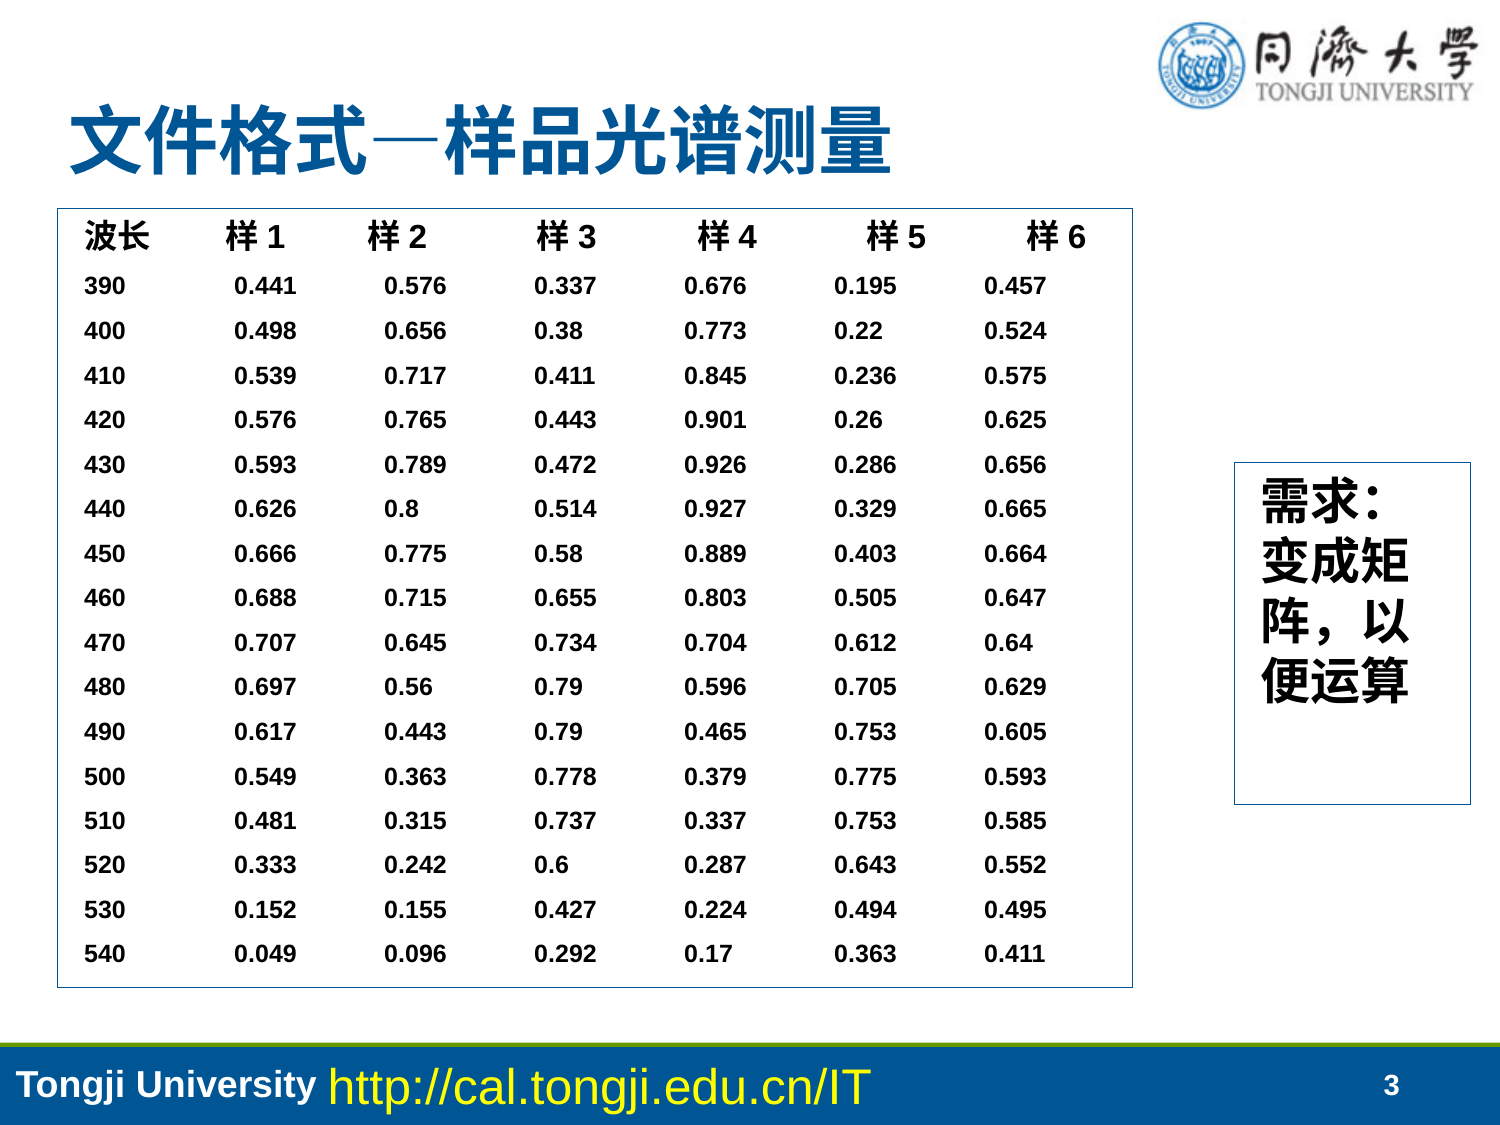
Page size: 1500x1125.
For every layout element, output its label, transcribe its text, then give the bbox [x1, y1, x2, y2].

title 文件格式—样品光谱测量 [53, 42, 1359, 193]
text_box 需求：变成矩阵，以便运算 [1234, 462, 1471, 805]
picture [1145, 19, 1495, 113]
text_box 波长 样1 样2 样3 样4 样5 样6 390 0.441 0.576 0.337 0.676 0.195 0.457 400 0.498 0.656 0.38 0.773 0.22 0.524 410 0.539 0.717 0.411 0.845 0.236 0.575 420 0.576 0.765 0.443 0.901 0.26 0.625 430 0.593 0.789 0.472 0.926 0.286 0.656 440 0.626 0.8 0.514 0.927 0.329 0.665 450 0.666 0.775 0.58 0.889 0.403 0.664 460 0.688 0.715 0.655 0.803 0.505 0.647 470 0.707 0.645 0.734 0.704 0.612 0.64 480 0.697 0.56 0.79 0.596 0.705 0.629 490 0.617 0.443 0.79 0.465 0.753 0.605 500 0.549 0.363 0.778 0.379 0.775 0.593 510 0.481 0.315 0.737 0.337 0.753 0.585 520 0.333 0.242 0.6 0.287 0.643 0.552 530 0.152 0.155 0.427 0.224 0.494 0.495 540 0.049 0.096 0.292 0.17 0.363 0.411 [57, 208, 1133, 988]
